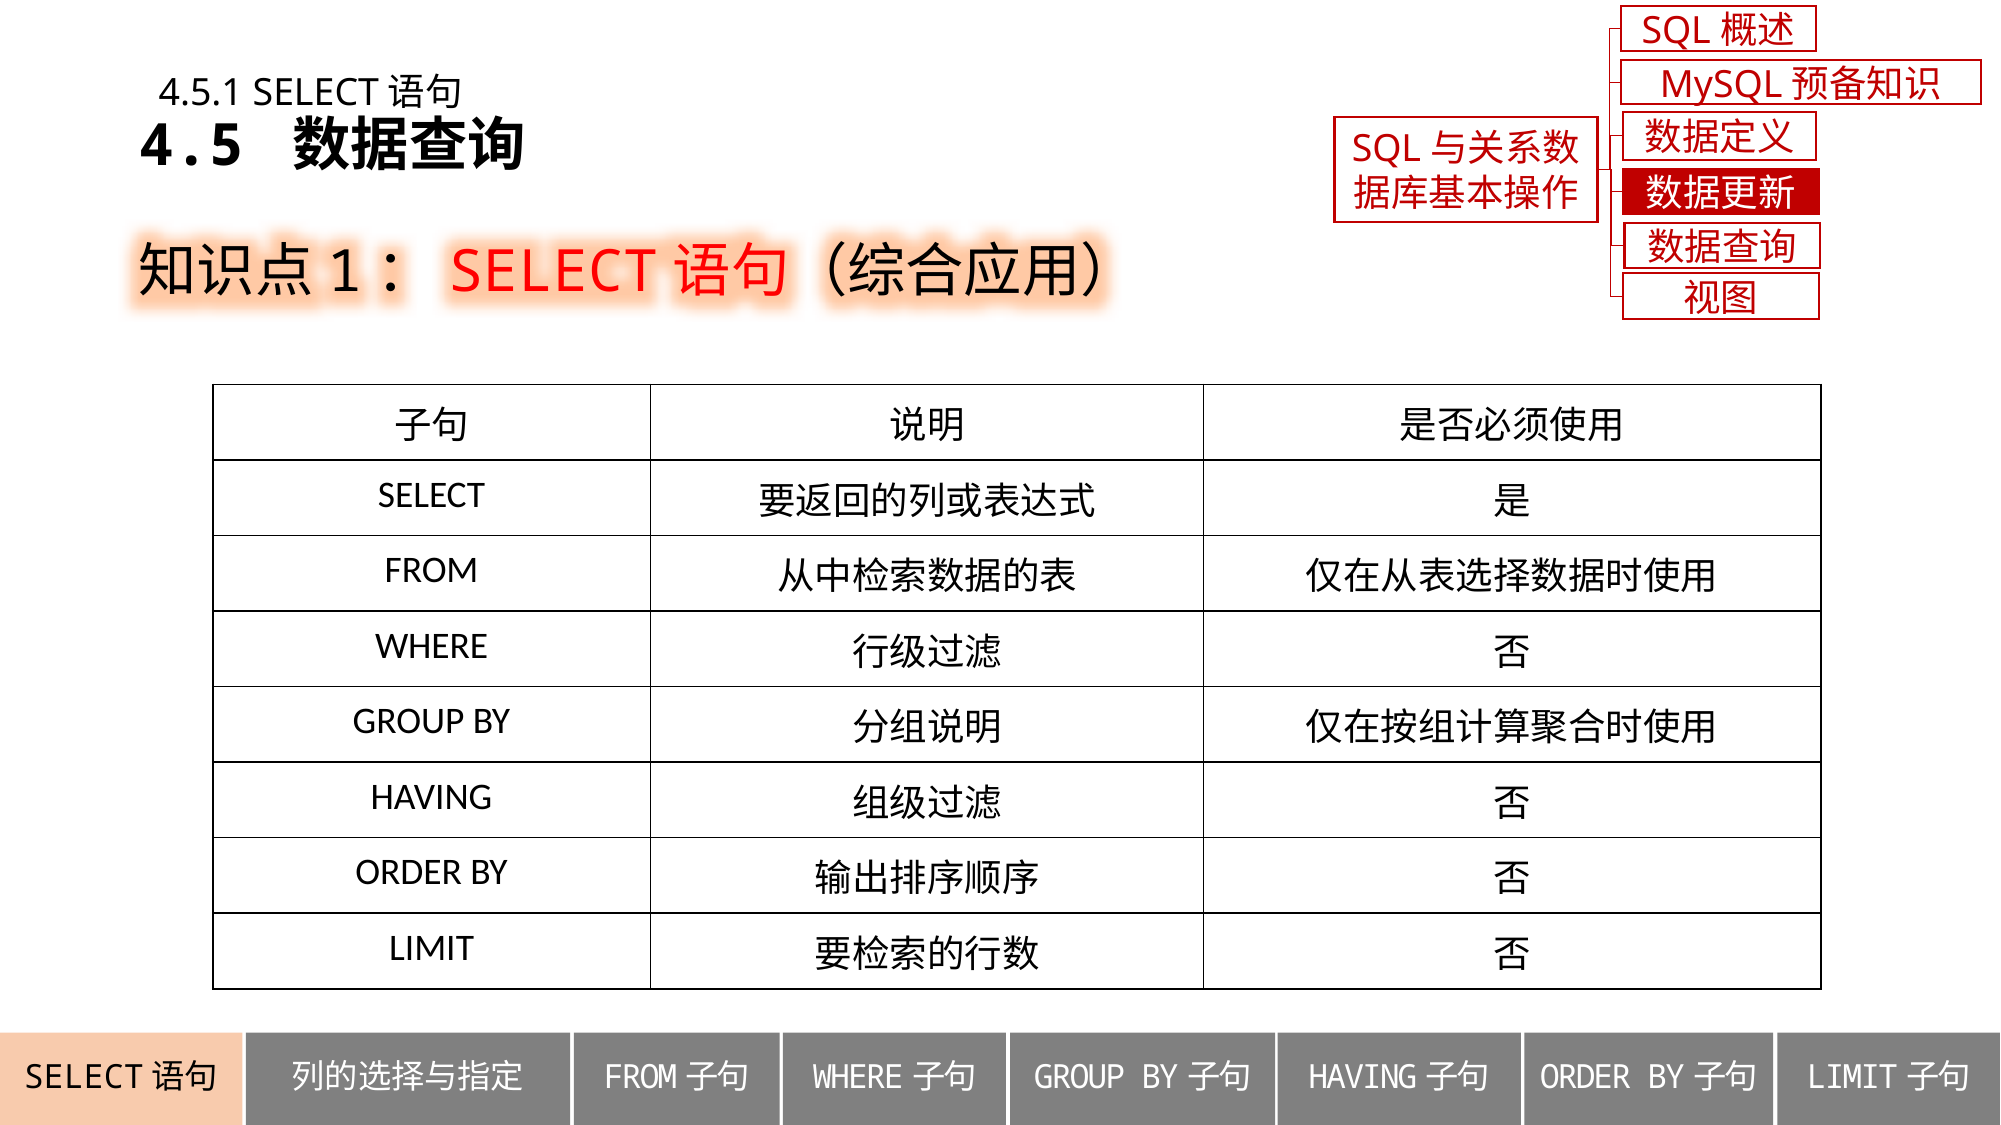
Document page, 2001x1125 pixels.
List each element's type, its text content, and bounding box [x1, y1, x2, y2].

text_box SQL概述 [1620, 5, 1817, 52]
table_cell 否 [1204, 914, 1820, 988]
text_box MySQL预备知识 [1621, 59, 1982, 105]
table_header 是否必须使用 [1204, 385, 1820, 459]
table_cell SELECT [214, 461, 650, 535]
table_cell 否 [1204, 612, 1820, 686]
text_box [0, 1030, 2000, 1125]
table_cell LIMIT [214, 914, 650, 988]
table_cell 输出排序顺序 [651, 838, 1203, 912]
table_cell 仅在按组计算聚合时使用 [1204, 687, 1820, 761]
table_cell WHERE [214, 612, 650, 686]
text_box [1597, 28, 1621, 82]
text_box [1597, 135, 1623, 169]
table_header 子句 [214, 385, 650, 459]
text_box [118, 170, 1949, 335]
table_cell FROM [214, 536, 650, 610]
table_cell 组级过滤 [651, 763, 1203, 837]
text_box SQL与关系数据库基本操作 [1333, 116, 1597, 223]
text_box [1597, 169, 1623, 297]
text_box 数据定义 [1622, 111, 1817, 161]
table_cell ORDER BY [214, 838, 650, 912]
table_cell 否 [1204, 763, 1820, 837]
table_cell GROUP BY [214, 687, 650, 761]
text_box 视图 [1622, 272, 1820, 320]
table_cell 分组说明 [651, 687, 1203, 761]
text_box 4.5 数据查询 [120, 97, 1568, 152]
table_header 说明 [651, 385, 1203, 459]
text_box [1597, 82, 1621, 135]
text_box 数据更新 [1623, 168, 1820, 215]
table_cell 仅在从表选择数据时使用 [1204, 536, 1820, 610]
table_cell 要检索的行数 [651, 914, 1203, 988]
table_cell 要返回的列或表达式 [651, 461, 1203, 535]
table_cell 从中检索数据的表 [651, 536, 1203, 610]
table_cell 是 [1204, 461, 1820, 535]
text_box 数据查询 [1623, 222, 1821, 269]
text_box 4.5.1 SELECT语句 [143, 28, 1257, 121]
text_box 练习题 [114, 166, 1954, 339]
text_box 知识点1：SELECT语句（综合应用） [120, 172, 1945, 329]
table_cell 否 [1204, 838, 1820, 912]
table_cell HAVING [214, 763, 650, 837]
table_cell 行级过滤 [651, 612, 1203, 686]
